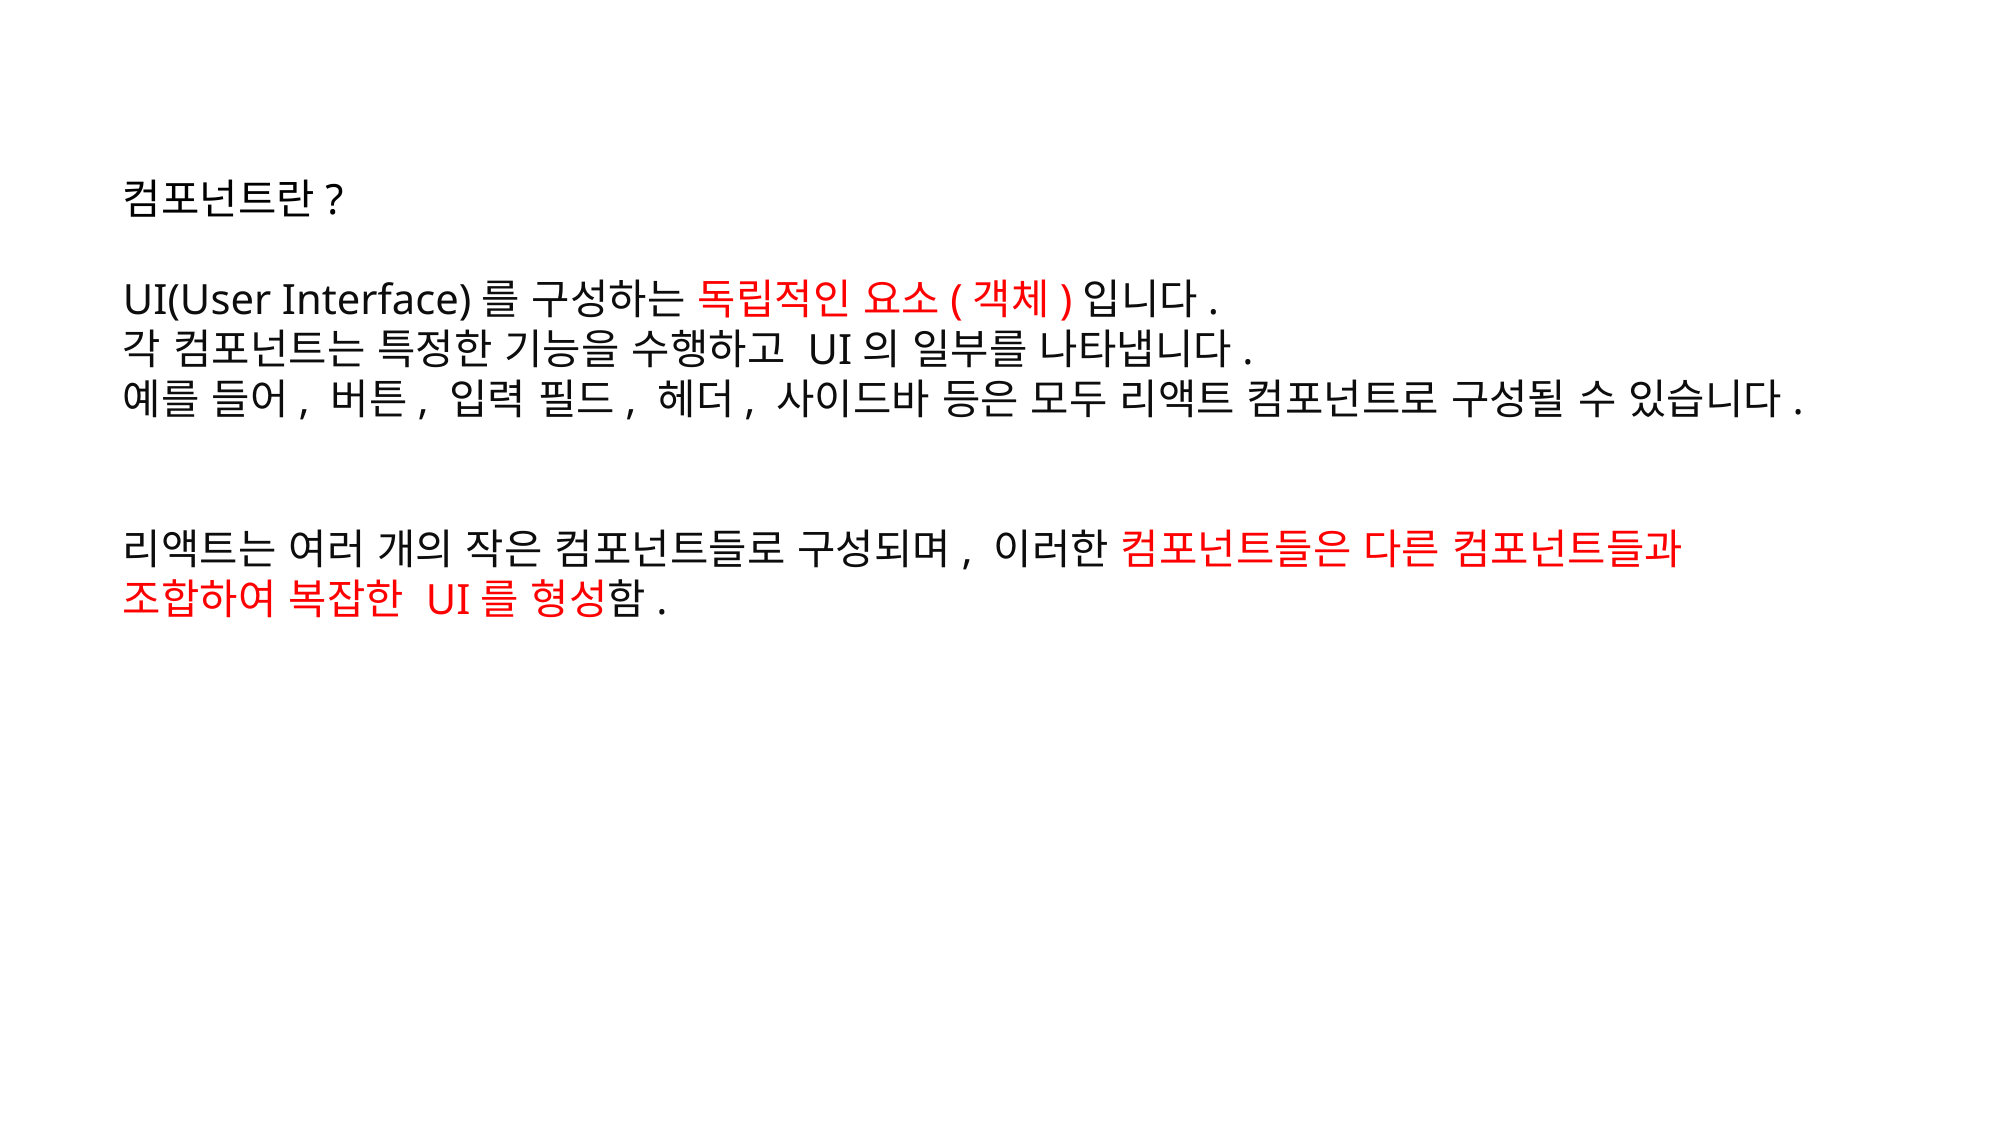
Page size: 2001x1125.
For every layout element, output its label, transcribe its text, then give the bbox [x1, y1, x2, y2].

text_box 컴포넌트란? UI(User Interface)를 구성하는 독립적인 요소(객체)입니다. 각 컴포넌트는 특정한 기능을 수행하고 UI의 일부를 나타냅니다. 예를 들어, 버튼, 입력 필드, 헤더, 사이드바 등은 모두 리액트 컴포넌트로 구성될 수 있습니다. 리액트는 여러 개의 작은 컴포넌트들로 구성되며, 이러한 컴포넌트들은 다른 컴포넌트들과 조합하여 복잡한 UI를 형성함. [108, 165, 1819, 731]
